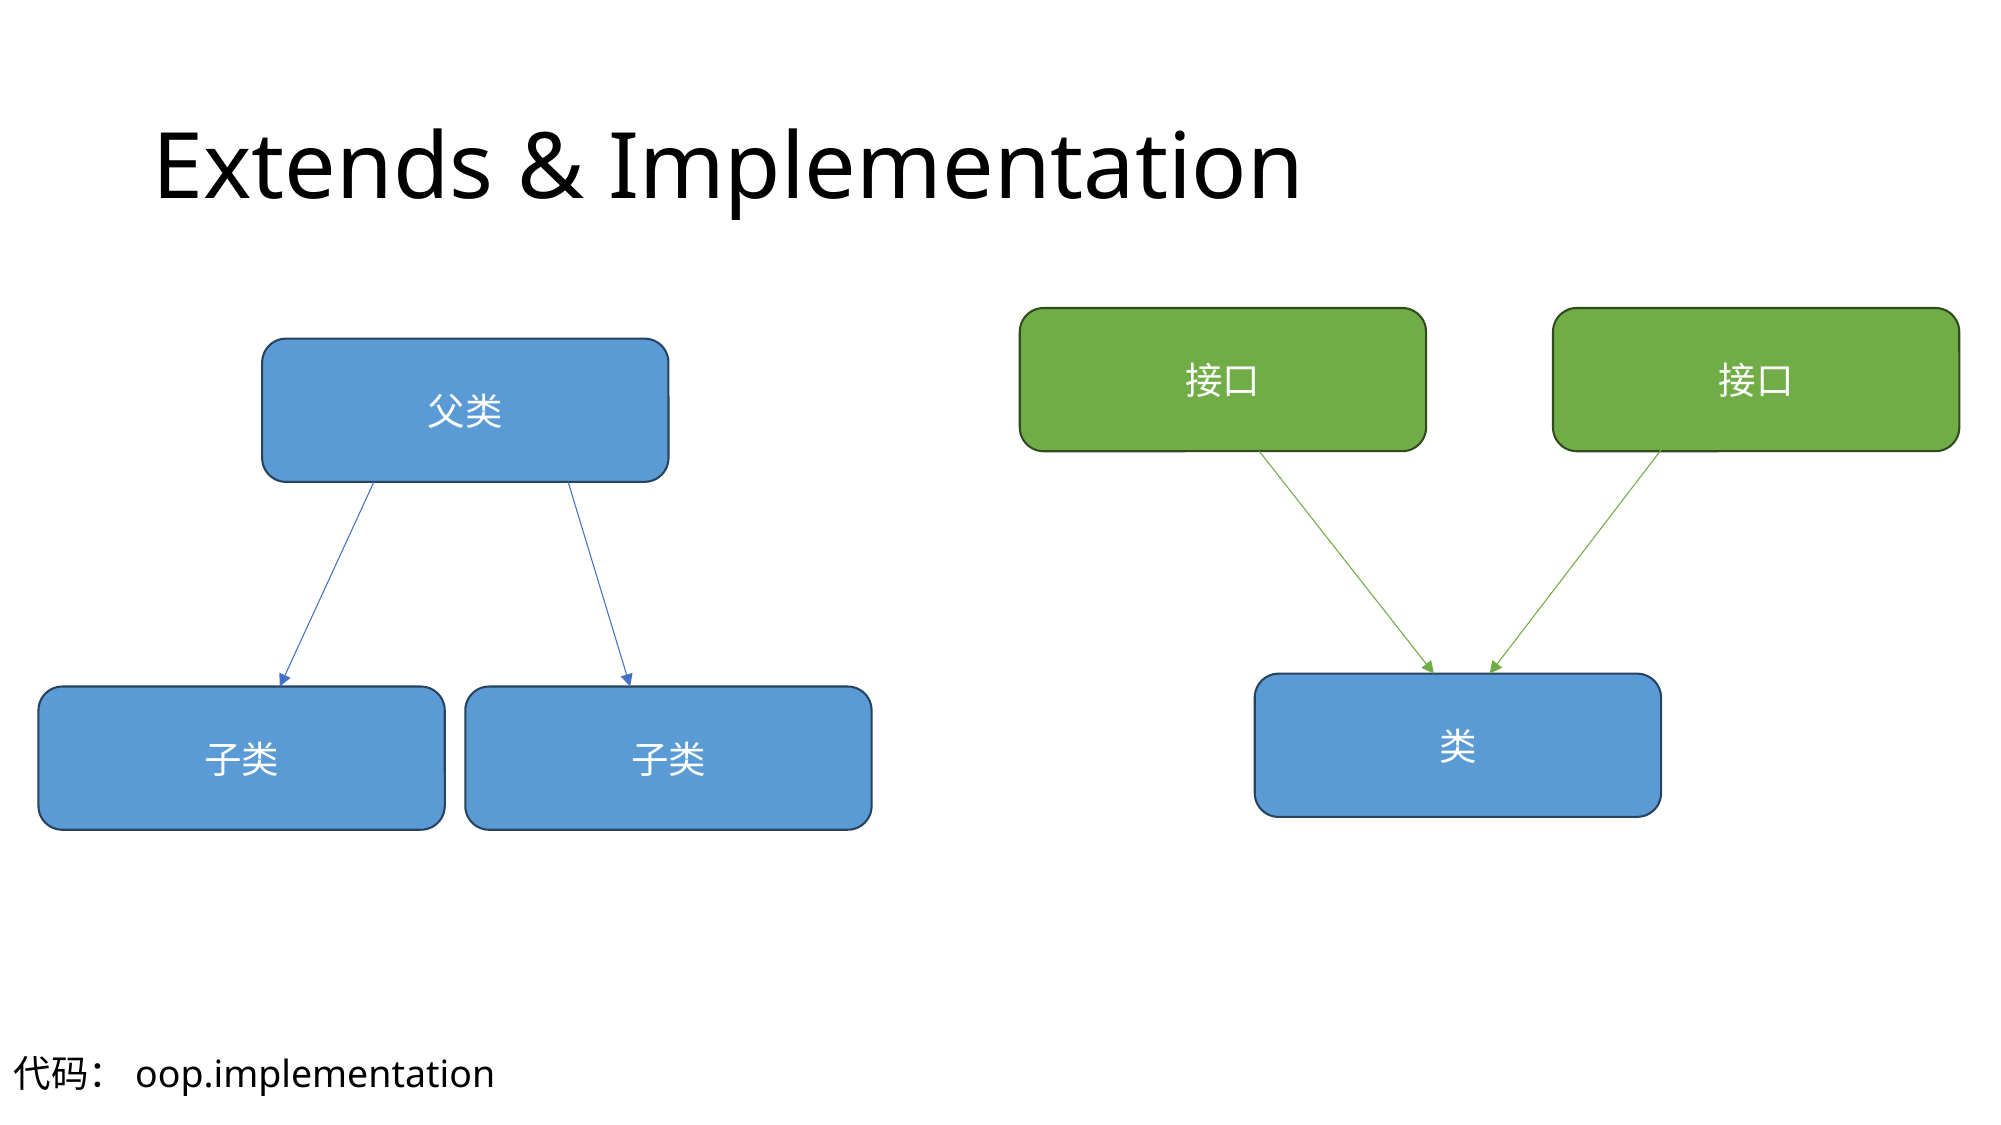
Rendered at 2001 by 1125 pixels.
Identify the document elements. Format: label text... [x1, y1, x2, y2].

text_box 类 [1253, 672, 1663, 818]
title Extends & Implementation [137, 59, 1863, 278]
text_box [568, 481, 631, 687]
text_box 父类 [261, 337, 670, 483]
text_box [1489, 433, 1674, 674]
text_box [1259, 451, 1434, 674]
text_box 接口 [1551, 306, 1961, 453]
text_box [279, 481, 374, 687]
text_box 代码：oop.implementation [0, 1042, 511, 1102]
text_box 接口 [1018, 306, 1428, 453]
text_box 子类 [37, 685, 446, 831]
text_box 子类 [464, 685, 873, 831]
